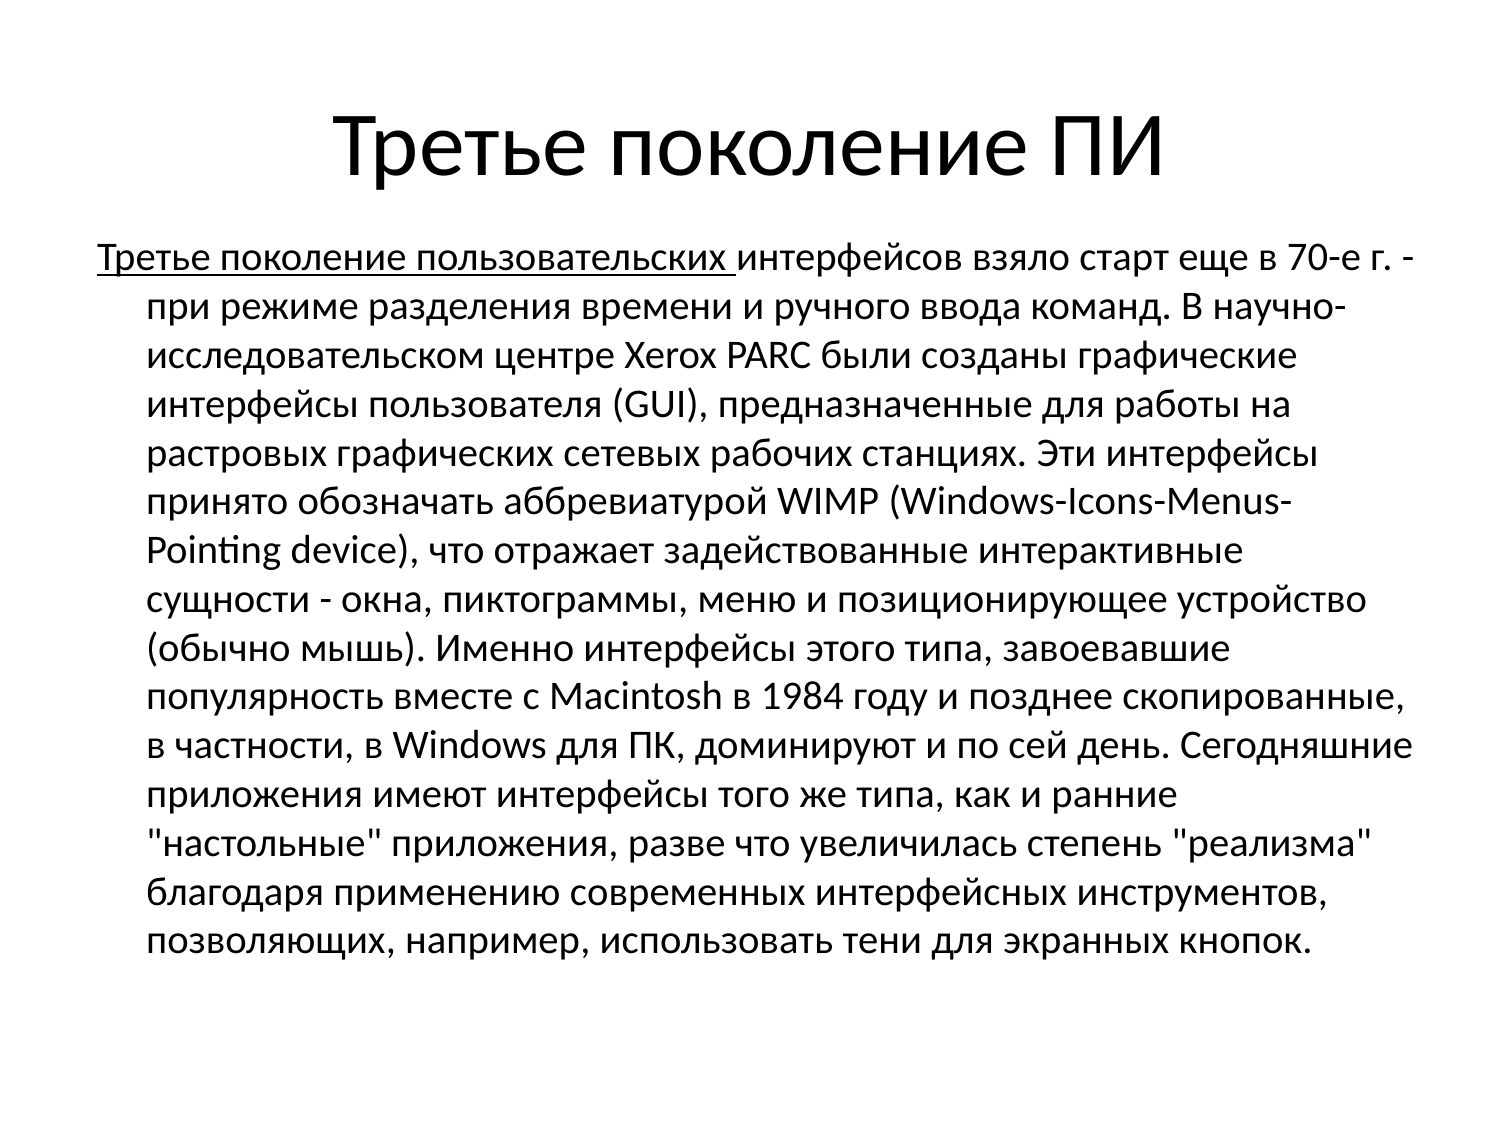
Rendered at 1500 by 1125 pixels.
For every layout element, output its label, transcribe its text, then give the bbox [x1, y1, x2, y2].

title Третье поколение ПИ [75, 45, 1425, 233]
list Третье поколение пользовательских интерфейсов взяло старт еще в 70-е г. - при режиме разделения времени и ручного ввода команд. В научно-исследовательском центре Xerox PARC были созданы графические интерфейсы пользователя (GUI), предназначенные для работы на растровых графических сетевых рабочих станциях. Эти интерфейсы принято обозначать аббревиатурой WIMP (Windows-Icons-Menus-Pointing device), что отражает задействованные интерактивные сущности - окна, пиктограммы, меню и позиционирующее устройство (обычно мышь). Именно интерфейсы этого типа, завоевавшие популярность вместе с Macintosh в 1984 году и позднее скопированные, в частности, в Windows для ПК, доминируют и по сей день. Сегодняшние приложения имеют интерфейсы того же типа, как и ранние "настольные" приложения, разве что увеличилась степень "реализма" благодаря применению современных интерфейсных инструментов, позволяющих, например, использовать тени для экранных кнопок. [82, 222, 1432, 1008]
